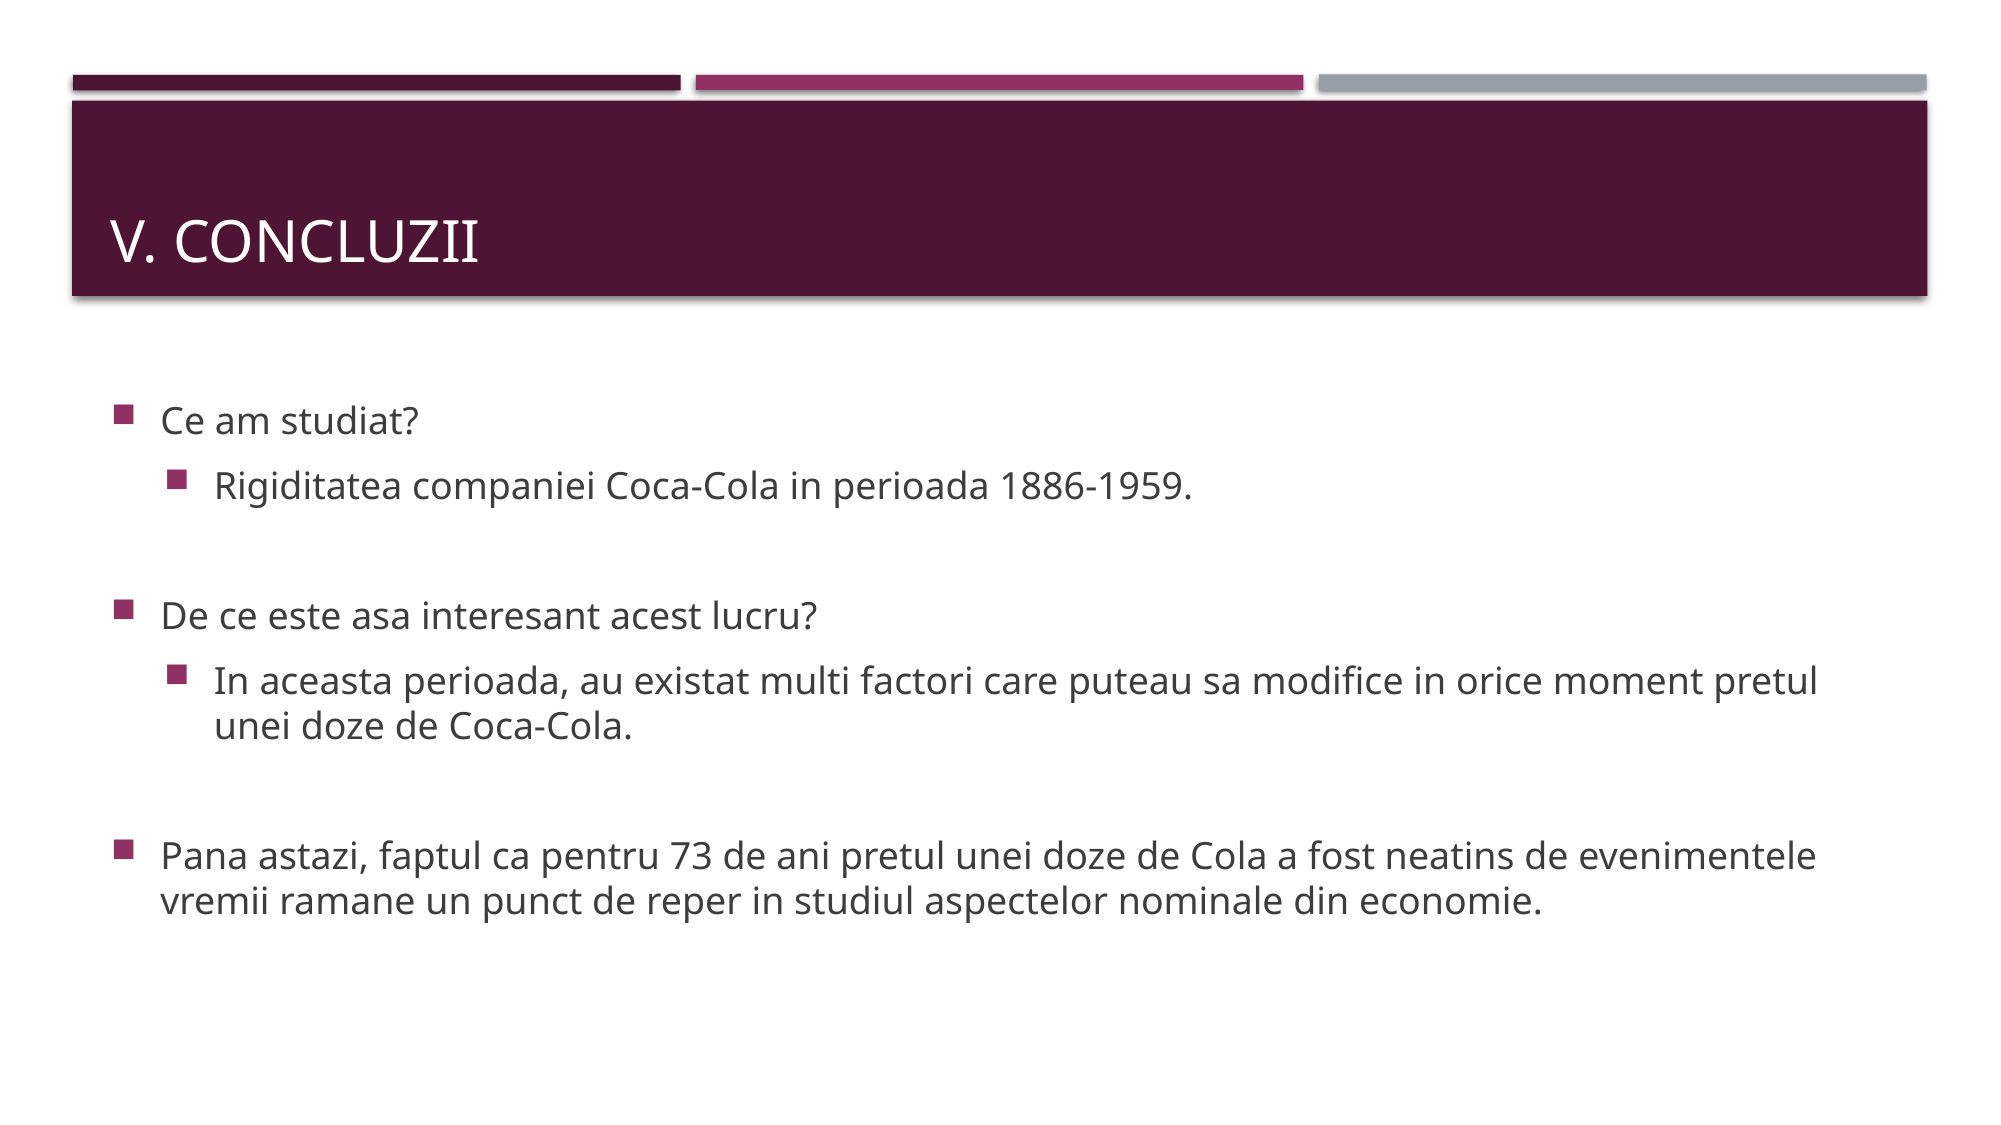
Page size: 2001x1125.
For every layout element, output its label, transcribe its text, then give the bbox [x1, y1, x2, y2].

list Ce am studiat? Rigiditatea companiei Coca-Cola in perioada 1886-1959. De ce este asa interesant acest lucru? In aceasta perioada, au existat multi factori care puteau sa modifice in orice moment pretul unei doze de Coca-Cola. Pana astazi, faptul ca pentru 73 de ani pretul unei doze de Cola a fost neatins de evenimentele vremii ramane un punct de reper in studiul aspectelor nominale din economie. [95, 357, 1905, 962]
title V. Concluzii [95, 115, 1905, 282]
